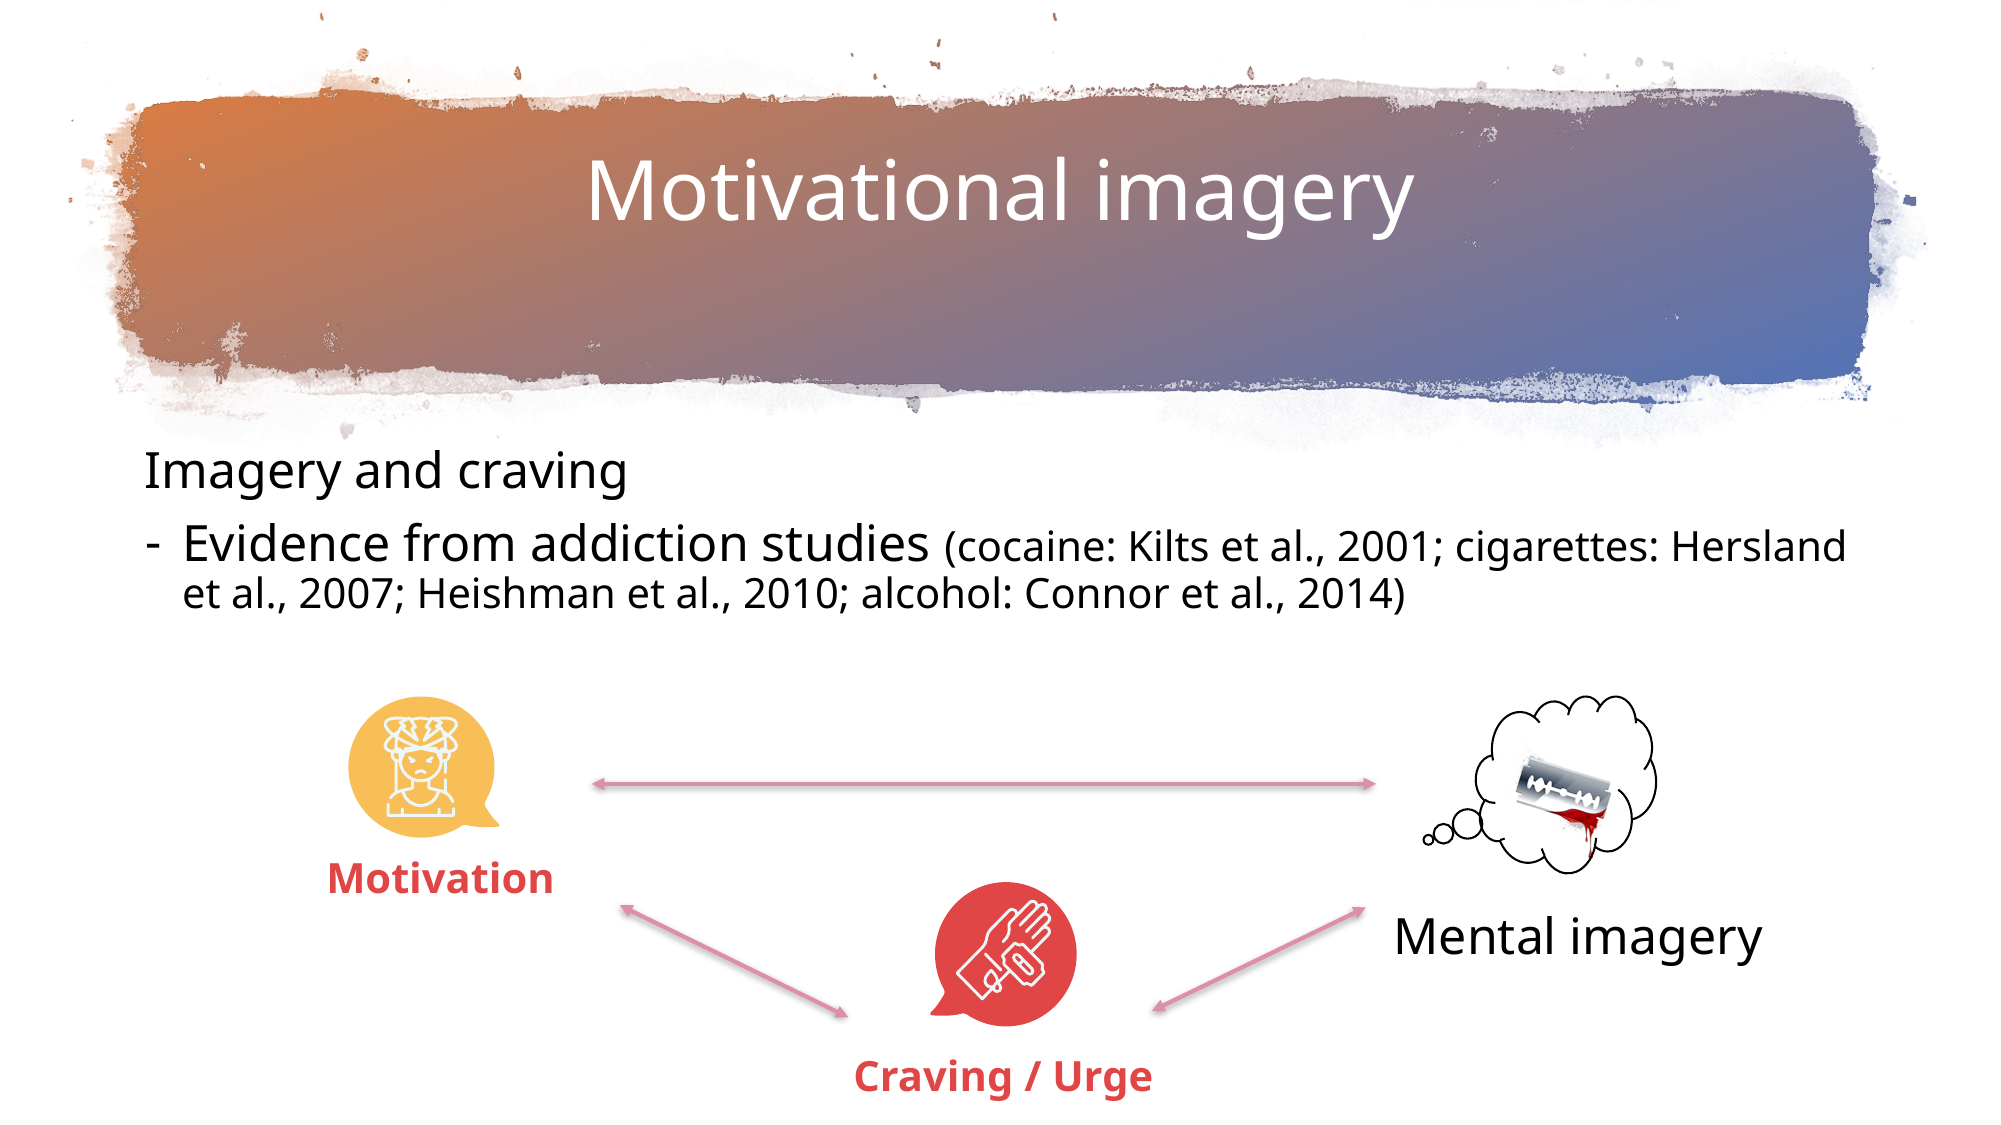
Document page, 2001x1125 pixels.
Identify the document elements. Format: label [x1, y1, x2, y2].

picture [0, 0, 2000, 1125]
text_box [1423, 696, 1657, 874]
text_box [929, 881, 1077, 1027]
text_box [348, 696, 500, 838]
